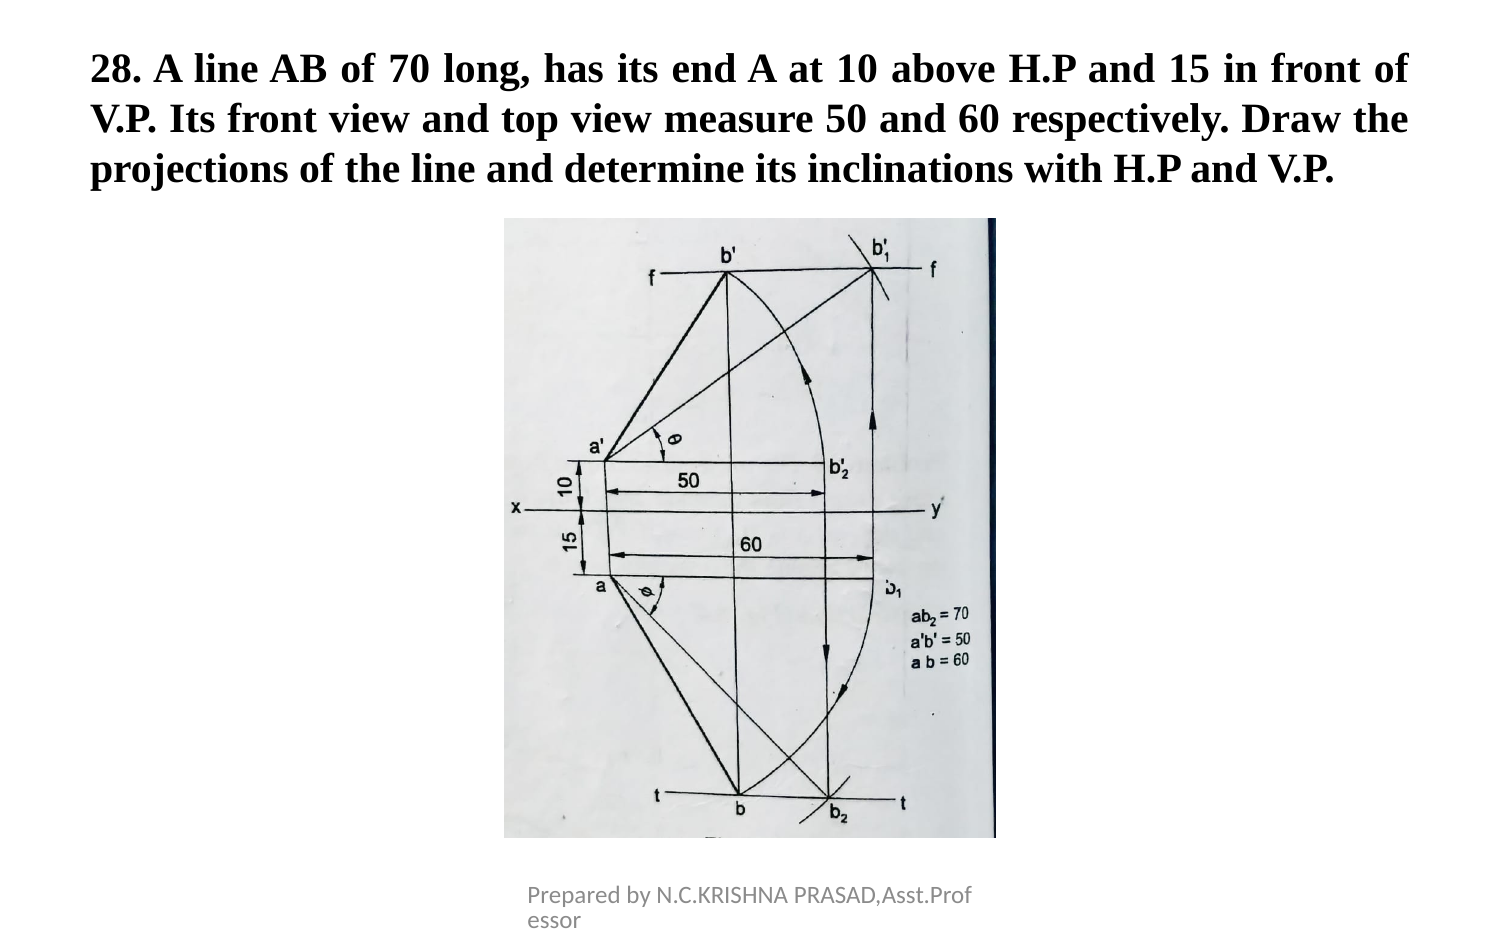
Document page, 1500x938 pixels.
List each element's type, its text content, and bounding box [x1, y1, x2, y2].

title 28. A line AB of 70 long, has its end A at 10 above H.P and 15 in front of V.P. Its front view and top view measure 50 and 60 respectively. Draw the projections of the line and determine its inclinations with H.P and V.P. [75, 37, 1425, 194]
footer Prepared by N.C.KRISHNA PRASAD,Asst.Professor [512, 868, 988, 919]
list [504, 218, 996, 838]
